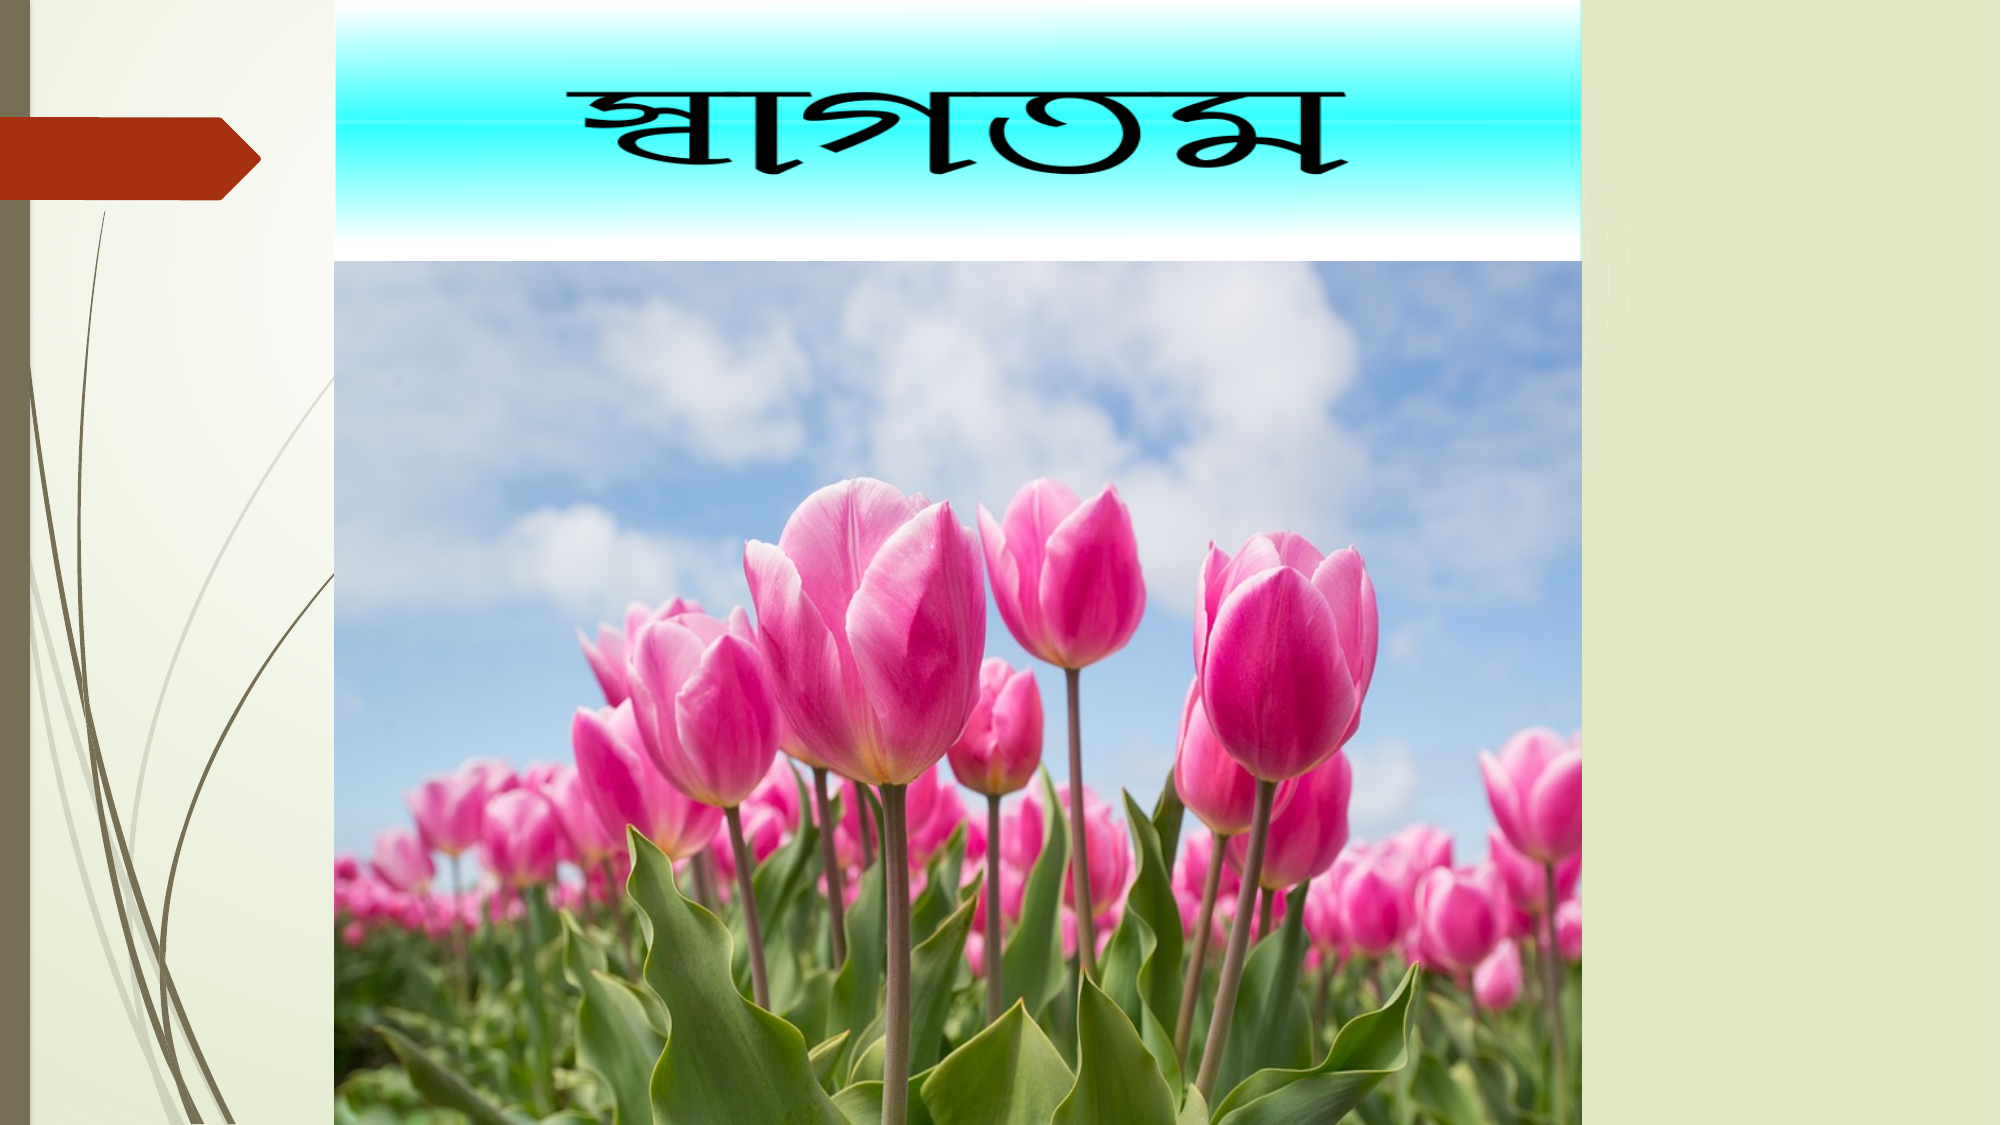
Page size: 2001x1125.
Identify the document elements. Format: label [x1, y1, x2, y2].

list [334, 267, 1583, 1125]
picture [334, 0, 1583, 261]
